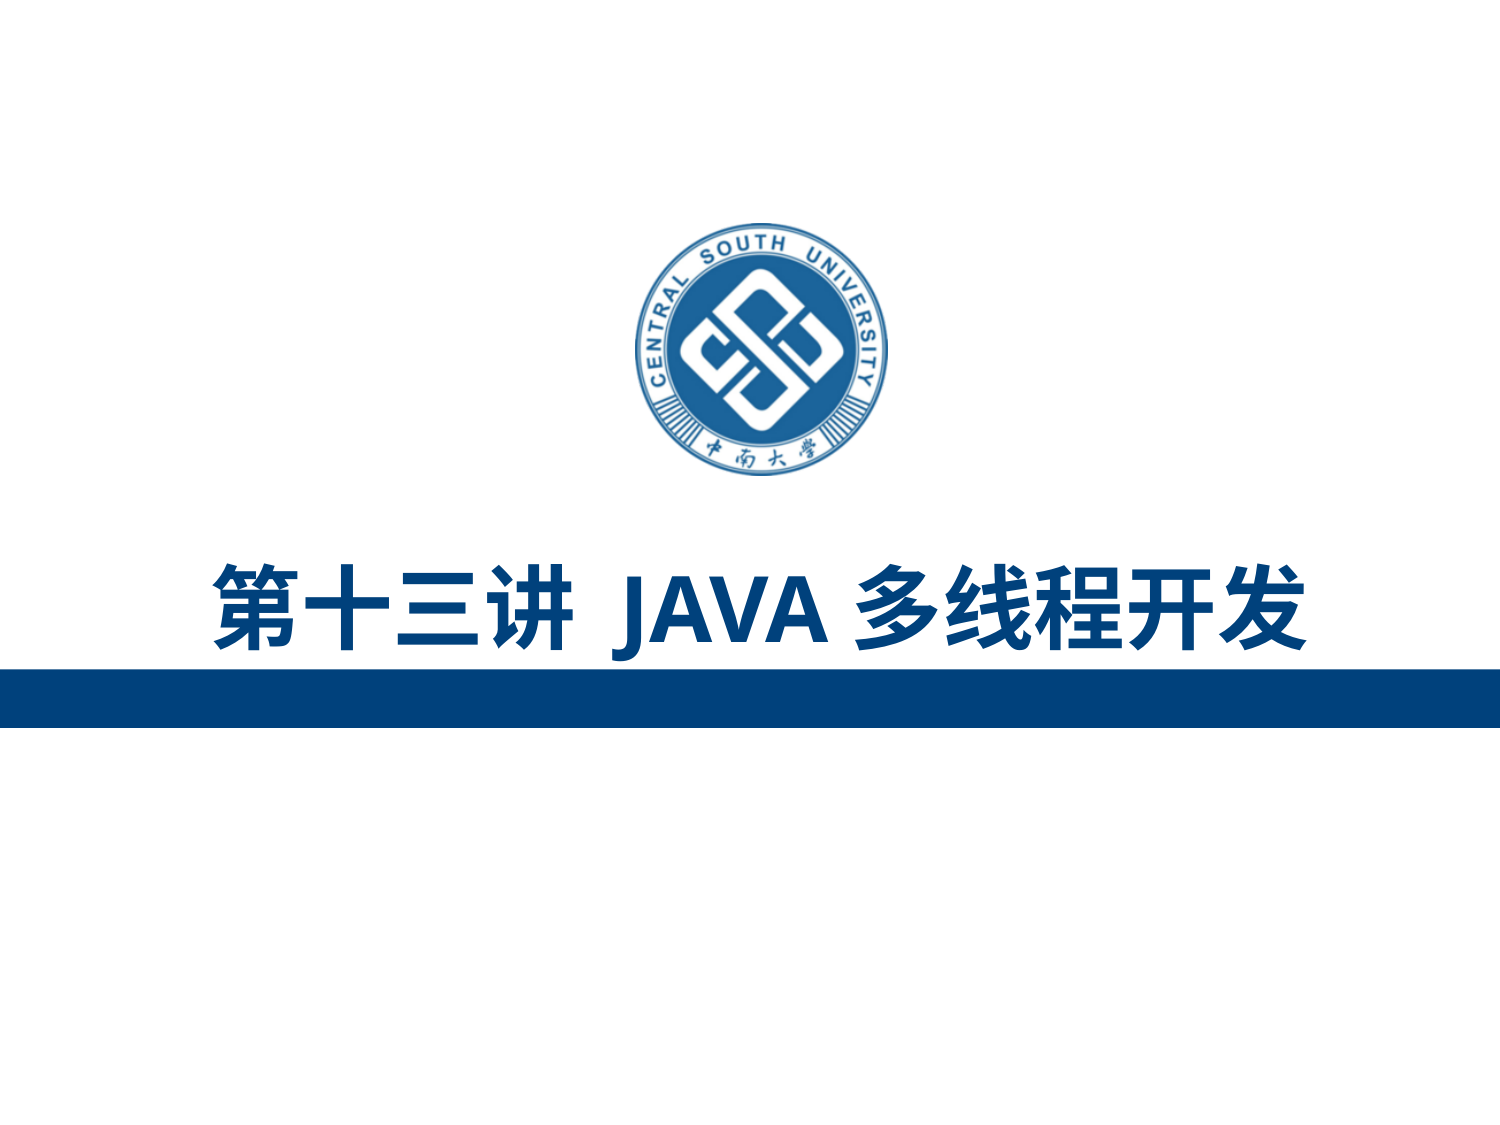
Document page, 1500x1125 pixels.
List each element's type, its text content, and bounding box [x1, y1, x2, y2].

picture [0, 0, 1500, 667]
text_box [0, 667, 1500, 730]
text_box 第十三讲 JAVA多线程开发 [194, 543, 1341, 668]
picture [0, 730, 1500, 1125]
